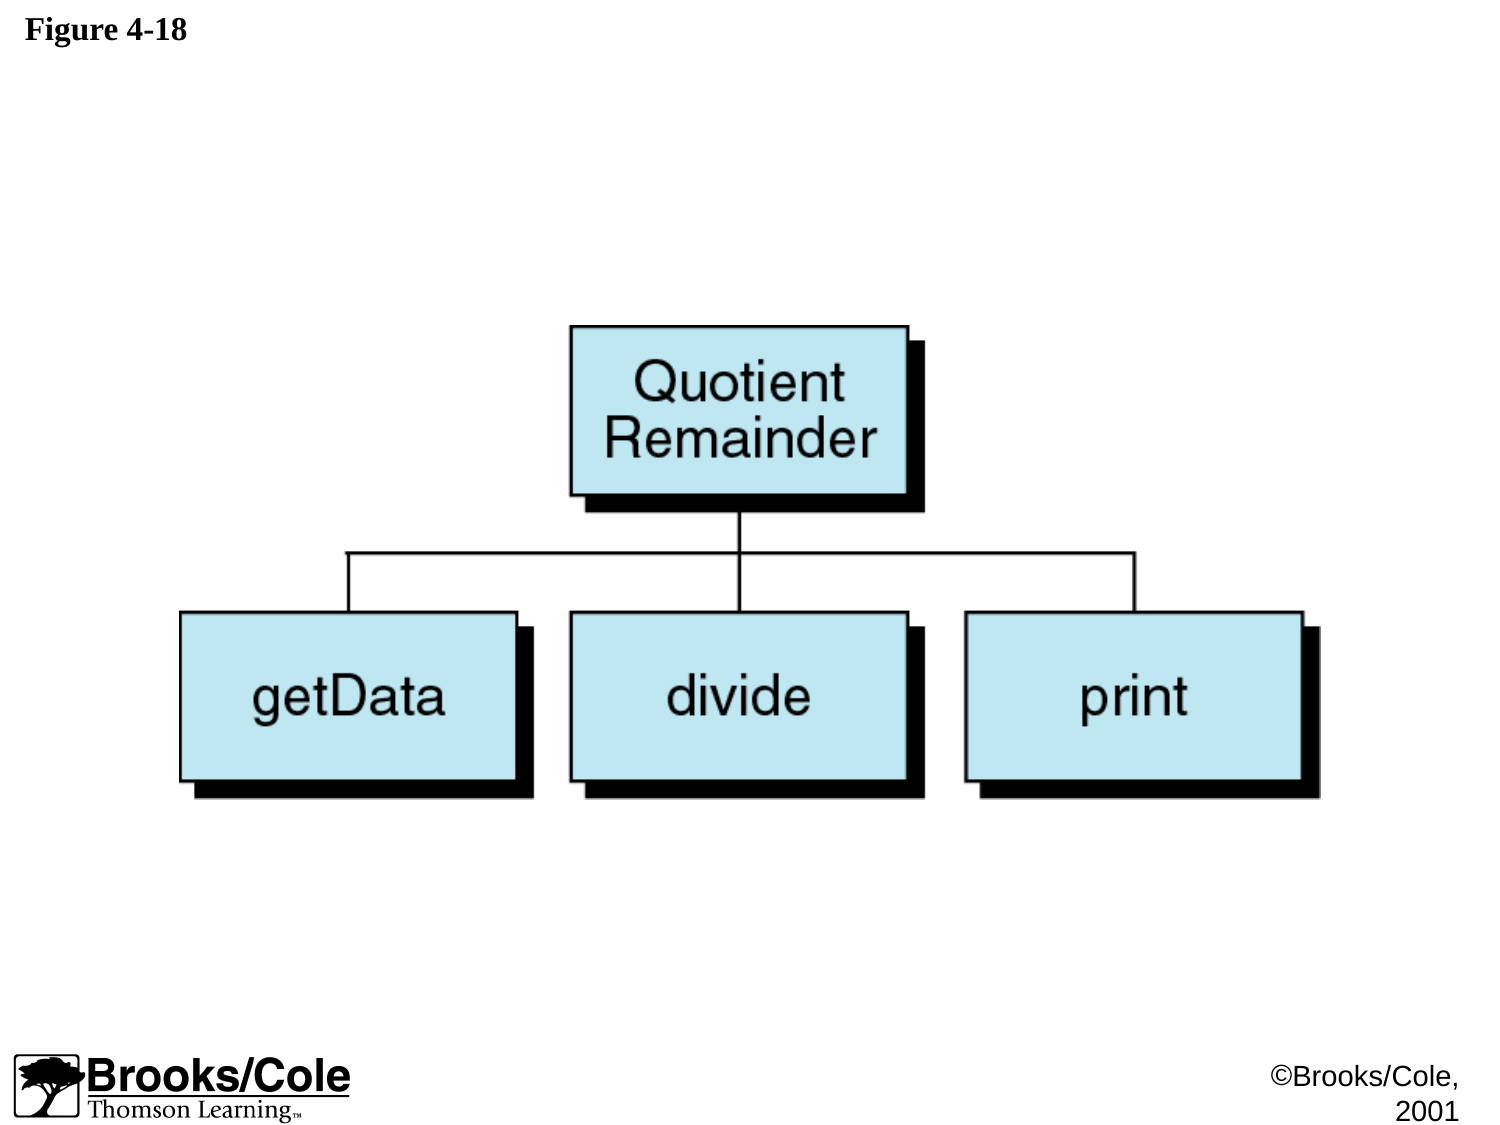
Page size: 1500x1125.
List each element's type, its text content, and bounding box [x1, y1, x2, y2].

text_box Figure 4-18 [9, 0, 205, 56]
picture [178, 325, 1321, 800]
